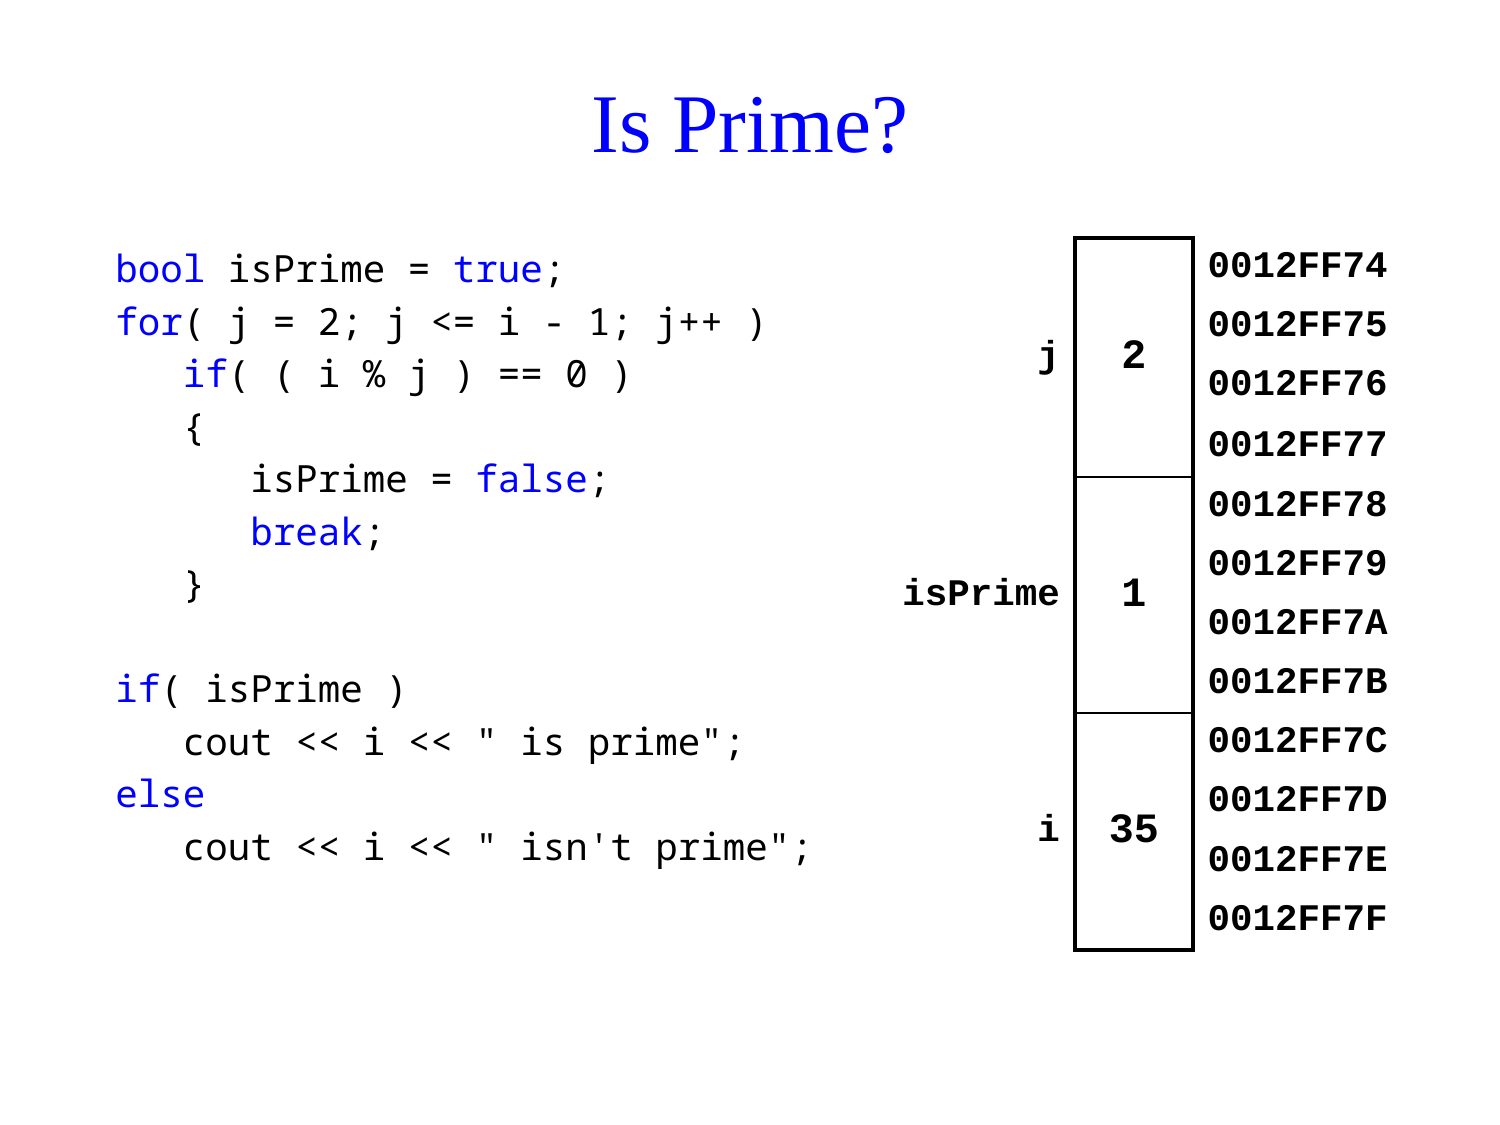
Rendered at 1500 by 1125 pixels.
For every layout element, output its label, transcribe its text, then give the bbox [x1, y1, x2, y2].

title Is Prime? [70, 30, 1430, 209]
table_cell 0012FF7F [1195, 890, 1429, 950]
table_cell 0012FF7B [1195, 654, 1429, 713]
table_cell 35 [1077, 714, 1191, 948]
table_cell 0012FF75 [1195, 297, 1429, 356]
table_cell 0012FF7C [1195, 713, 1429, 772]
table_cell 0012FF76 [1195, 356, 1429, 415]
table_cell 1 [1077, 478, 1191, 712]
table_header 2 [1077, 240, 1191, 476]
table_cell i [868, 713, 1073, 950]
table_cell 0012FF78 [1195, 477, 1429, 536]
table_cell 0012FF79 [1195, 536, 1429, 595]
table_header 0012FF74 [1195, 238, 1429, 297]
table_cell 0012FF7E [1195, 831, 1429, 890]
table_cell 0012FF77 [1195, 415, 1429, 477]
table_cell 0012FF7A [1195, 595, 1429, 654]
list bool isPrime = true; for( j = 2; j <= i - 1; j++ ) if( ( i % j ) == 0 ) { isPrime = false; break; } if( isPrime ) cout << i << " is prime"; else cout << i << " isn't prime"; [100, 237, 839, 918]
table_cell 0012FF7D [1195, 772, 1429, 831]
table_header j [868, 238, 1073, 477]
table_cell isPrime [868, 477, 1073, 713]
